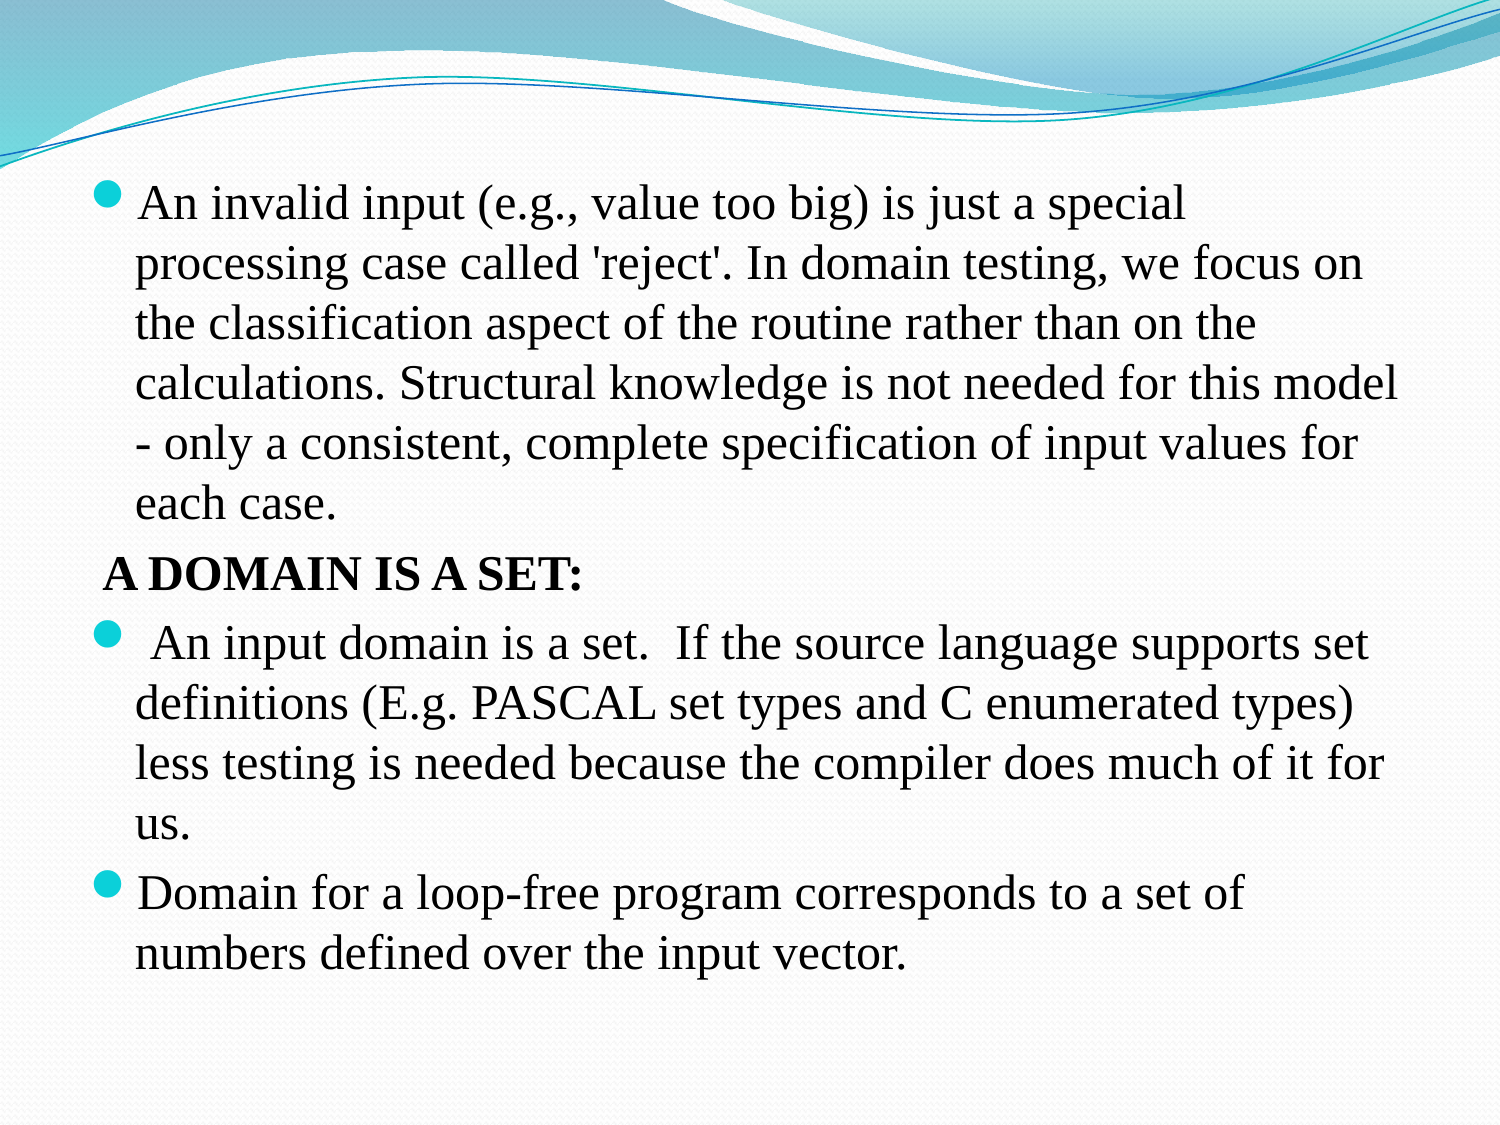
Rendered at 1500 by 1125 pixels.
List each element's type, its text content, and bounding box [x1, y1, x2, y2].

list An invalid input (e.g., value too big) is just a special processing case called 'reject'. In domain testing, we focus on the classification aspect of the routine rather than on the calculations. Structural knowledge is not needed for this model - only a consistent, complete specification of input values for each case. A DOMAIN IS A SET: An input domain is a set. If the source language supports set definitions (E.g. PASCAL set types and C enumerated types) less testing is needed because the compiler does much of it for us. Domain for a loop-free program corresponds to a set of numbers defined over the input vector. [75, 162, 1425, 1038]
